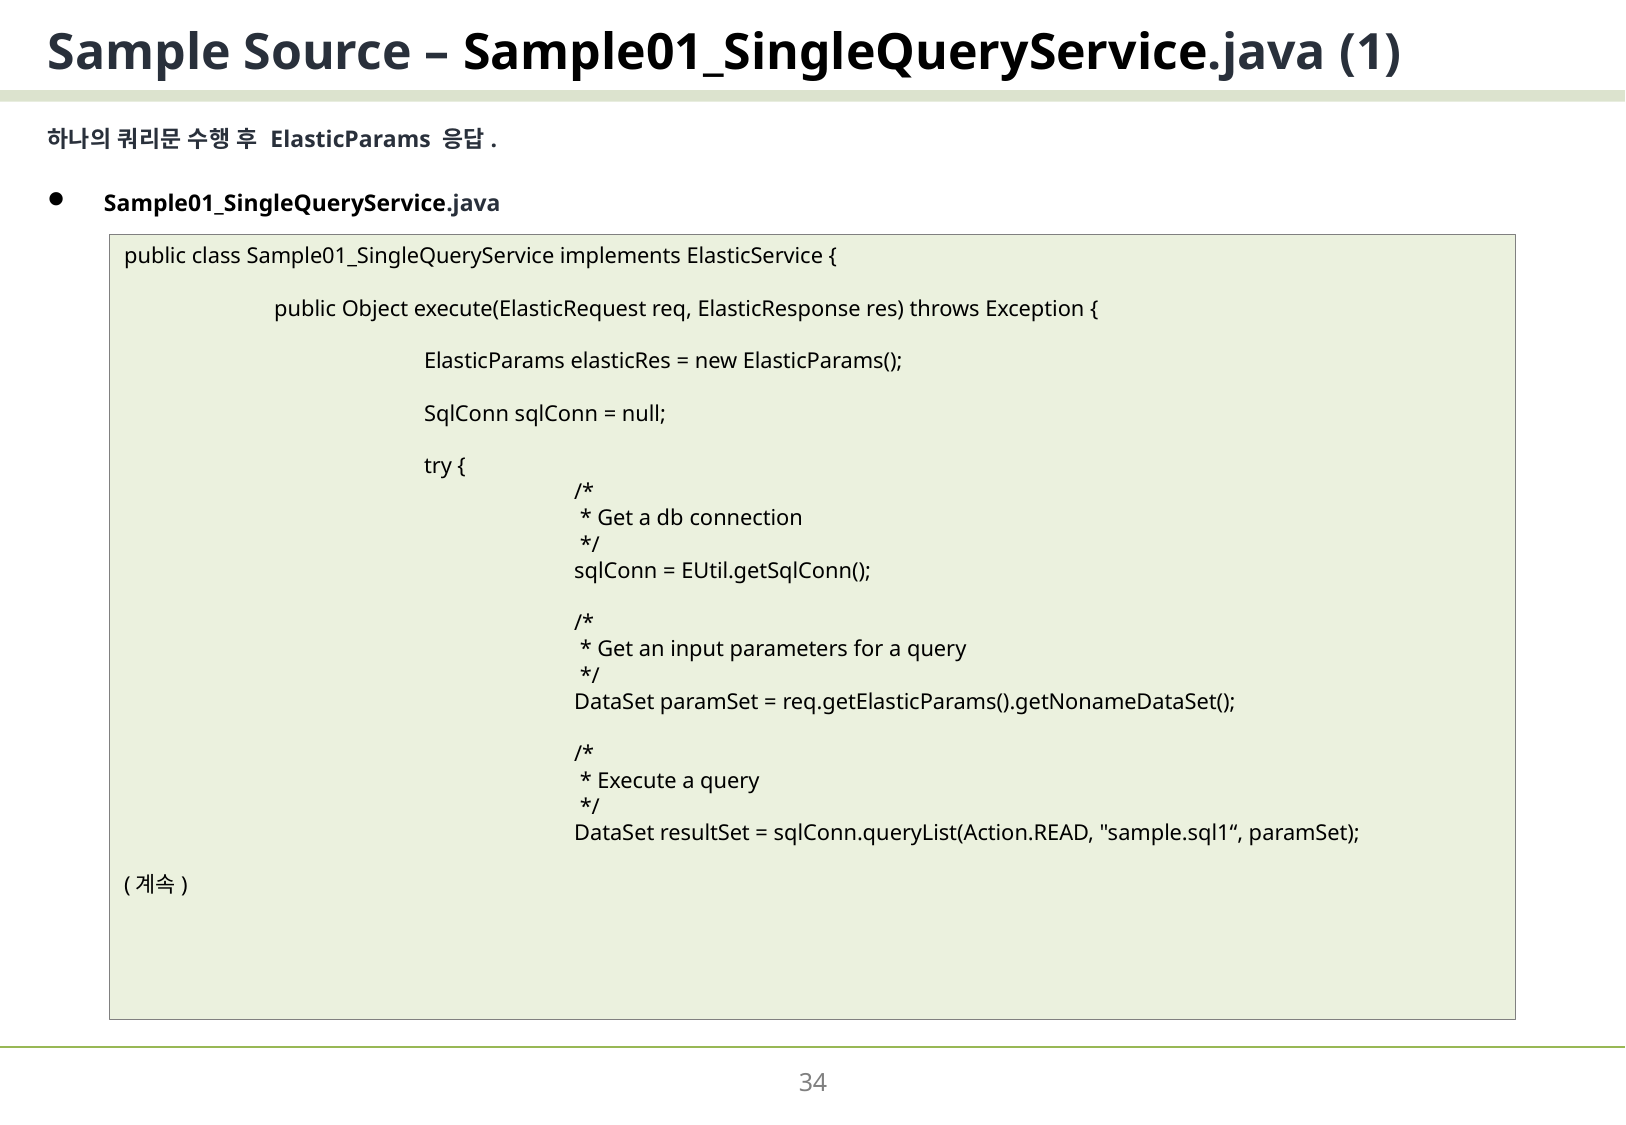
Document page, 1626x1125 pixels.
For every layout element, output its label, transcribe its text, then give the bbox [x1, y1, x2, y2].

slide_number 34 [623, 1058, 1003, 1103]
title Sample Source – Sample01_SingleQueryService.java (1) [32, 11, 1625, 90]
text_box public class Sample01_SingleQueryService implements ElasticService { public Object execute(ElasticRequest req, ElasticResponse res) throws Exception { ElasticParams elasticRes = new ElasticParams(); SqlConn sqlConn = null; try { /* * Get a db connection */ sqlConn = EUtil.getSqlConn(); /* * Get an input parameters for a query */ DataSet paramSet = req.getElasticParams().getNonameDataSet(); /* * Execute a query */ DataSet resultSet = sqlConn.queryList(Action.READ, "sample.sql1“, paramSet); (계속) [107, 232, 1518, 1022]
list 하나의 쿼리문 수행 후 ElasticParams 응답. Sample01_SingleQueryService.java [32, 117, 1625, 329]
